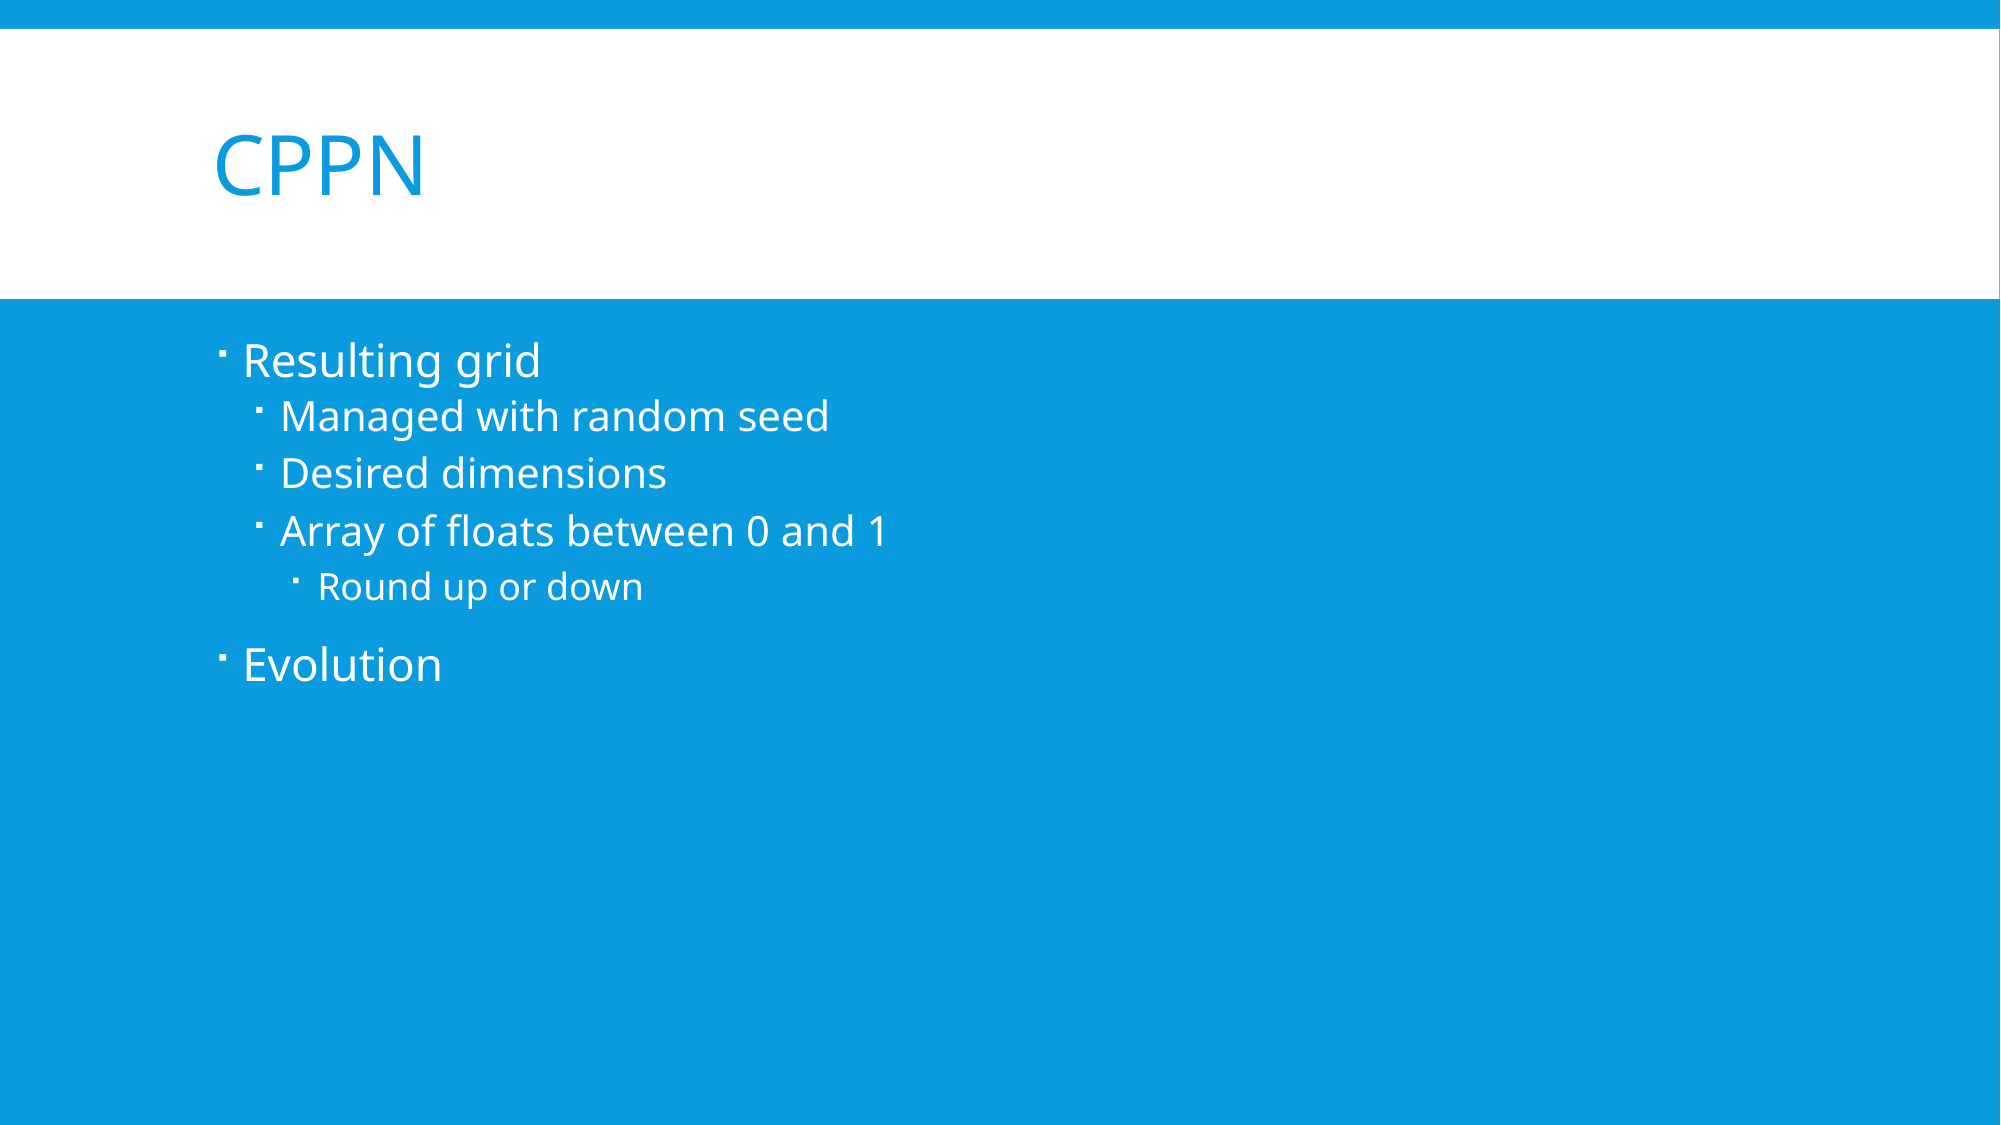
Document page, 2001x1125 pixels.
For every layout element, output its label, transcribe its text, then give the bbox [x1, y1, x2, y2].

title CPPN [197, 46, 1803, 295]
list Resulting grid Managed with random seed Desired dimensions Array of floats between 0 and 1 Round up or down Evolution [197, 329, 1803, 1020]
